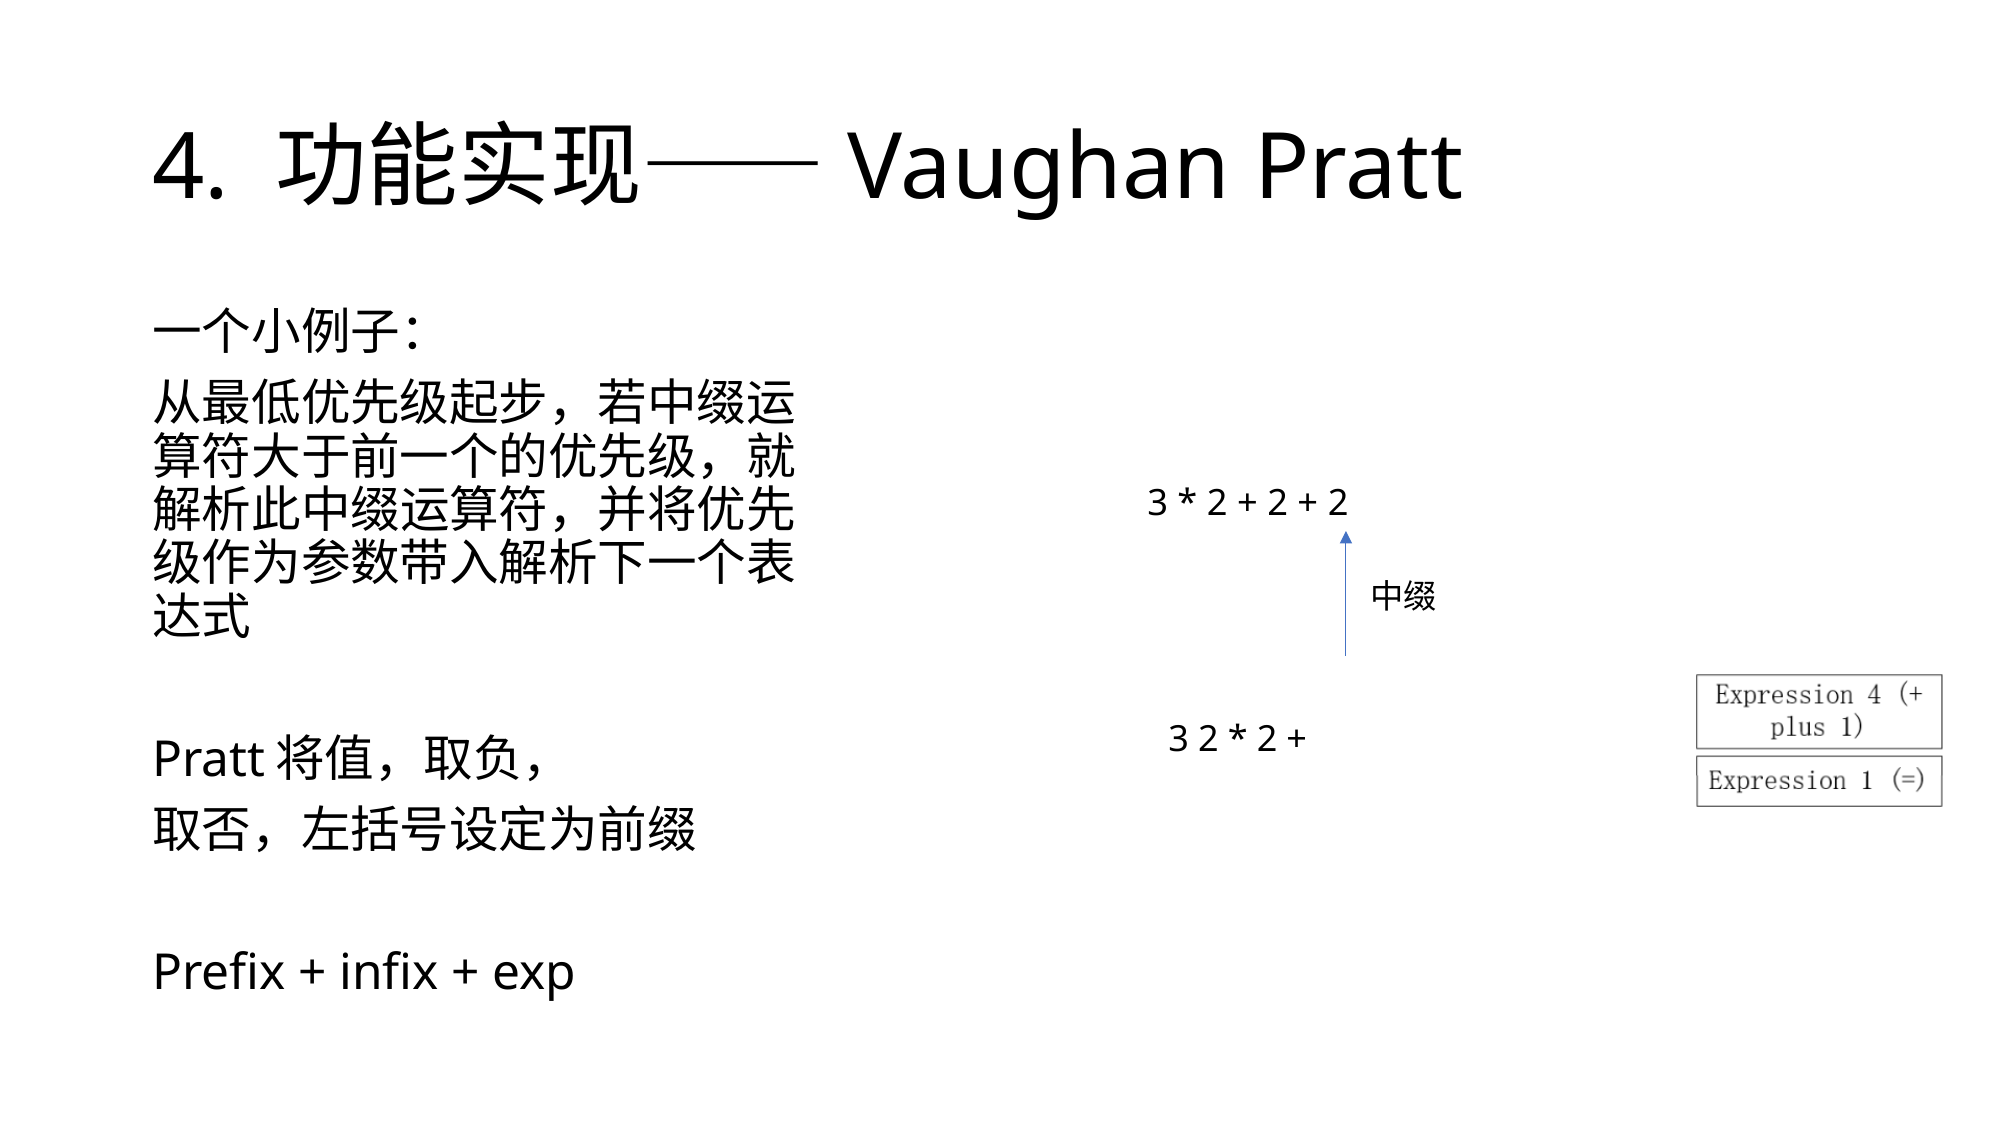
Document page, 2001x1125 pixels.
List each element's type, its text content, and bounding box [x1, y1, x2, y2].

text_box 3 2 * 2 + [1153, 713, 1433, 768]
text_box 中缀 [1355, 572, 1732, 656]
title 4. 功能实现——Vaughan Pratt [137, 59, 1863, 278]
text_box 3 * 2 + 2 + 2 [1132, 476, 1412, 531]
picture [1646, 621, 2000, 860]
list 一个小例子： 从最低优先级起步，若中缀运算符大于前一个的优先级，就解析此中缀运算符，并将优先级作为参数带入解析下一个表达式 Pratt将值，取负， 取否，左括号设定为前缀 Prefix + infix + exp [137, 299, 816, 1014]
